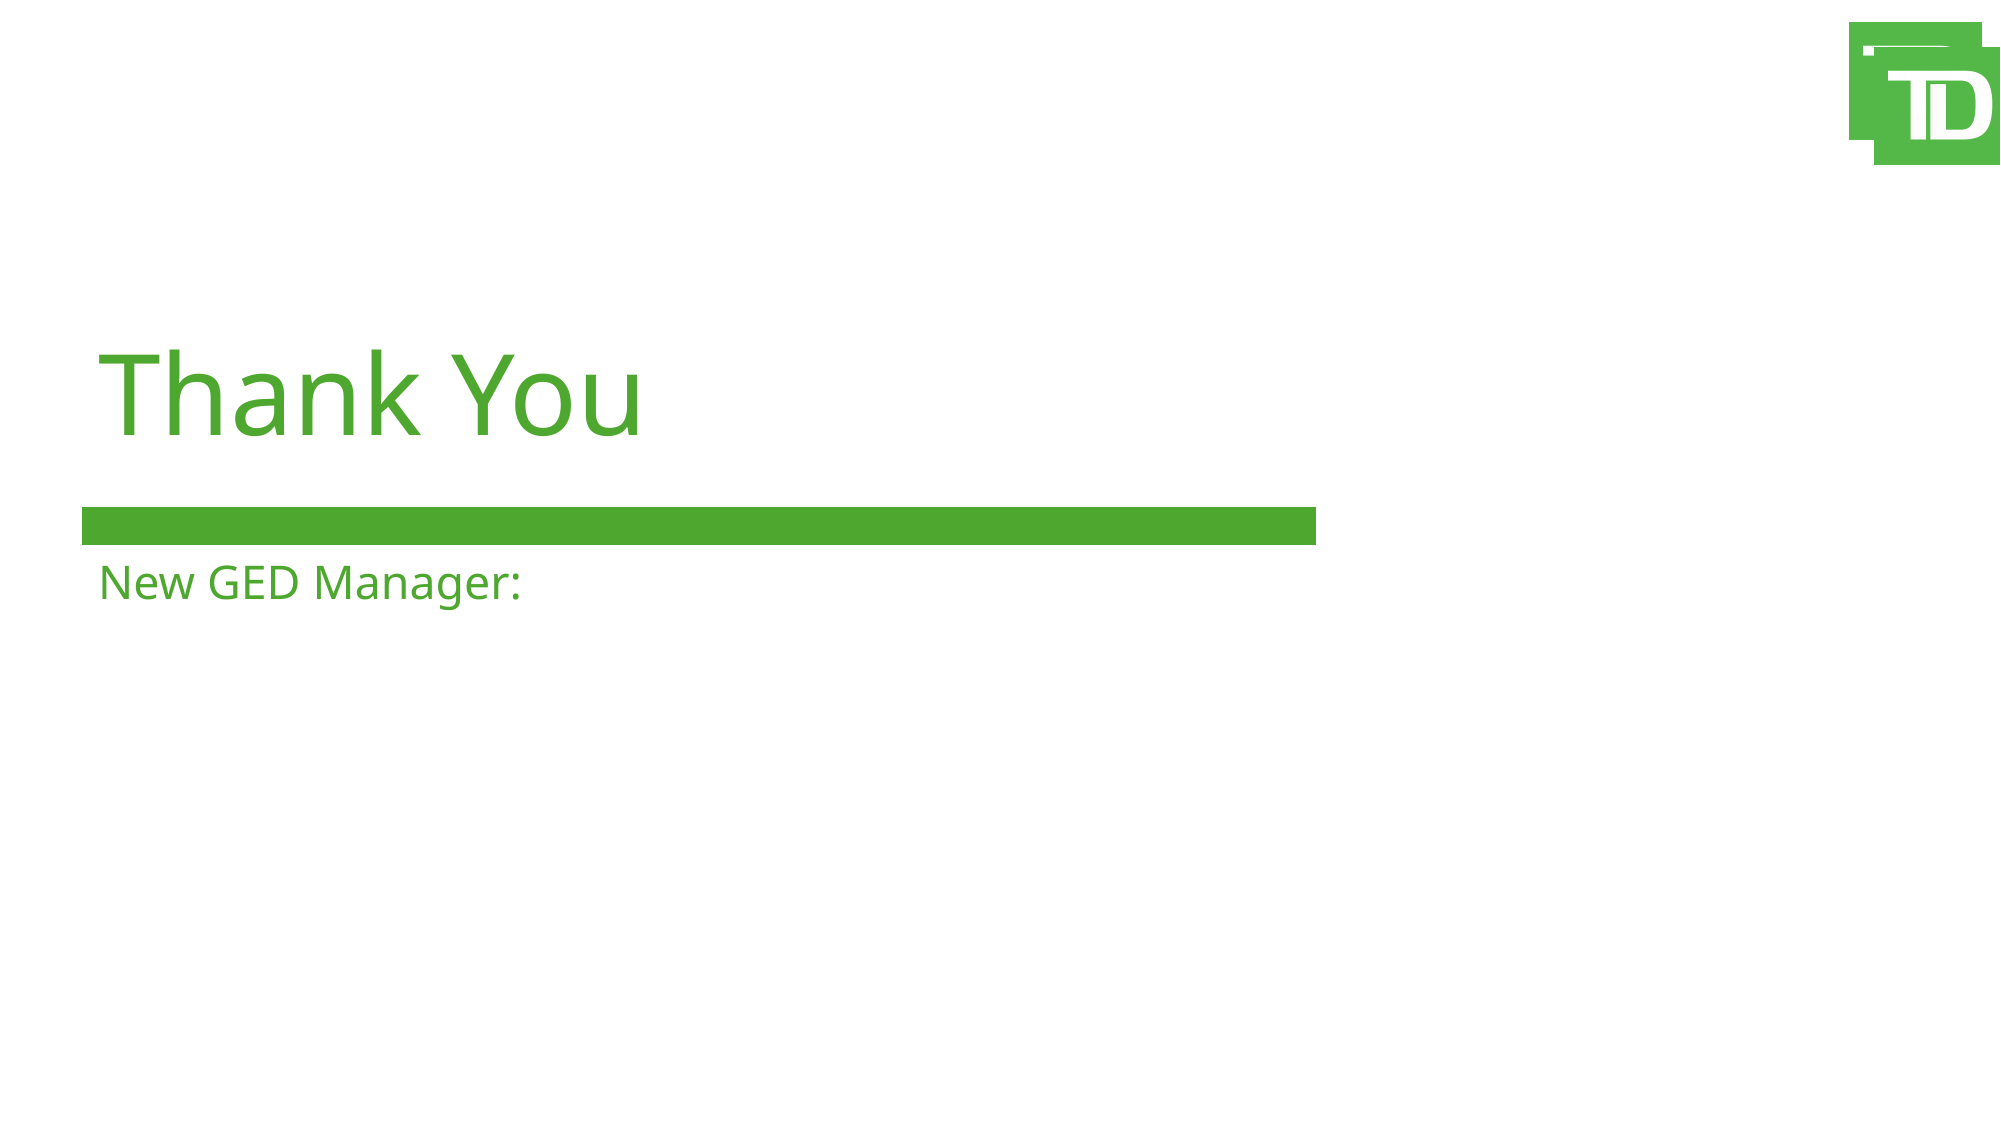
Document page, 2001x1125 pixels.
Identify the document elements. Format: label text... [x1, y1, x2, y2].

text_box New GED Manager: [83, 551, 1809, 617]
text_box [82, 507, 1316, 545]
picture [1849, 21, 2000, 166]
title Thank You [83, 290, 1809, 509]
